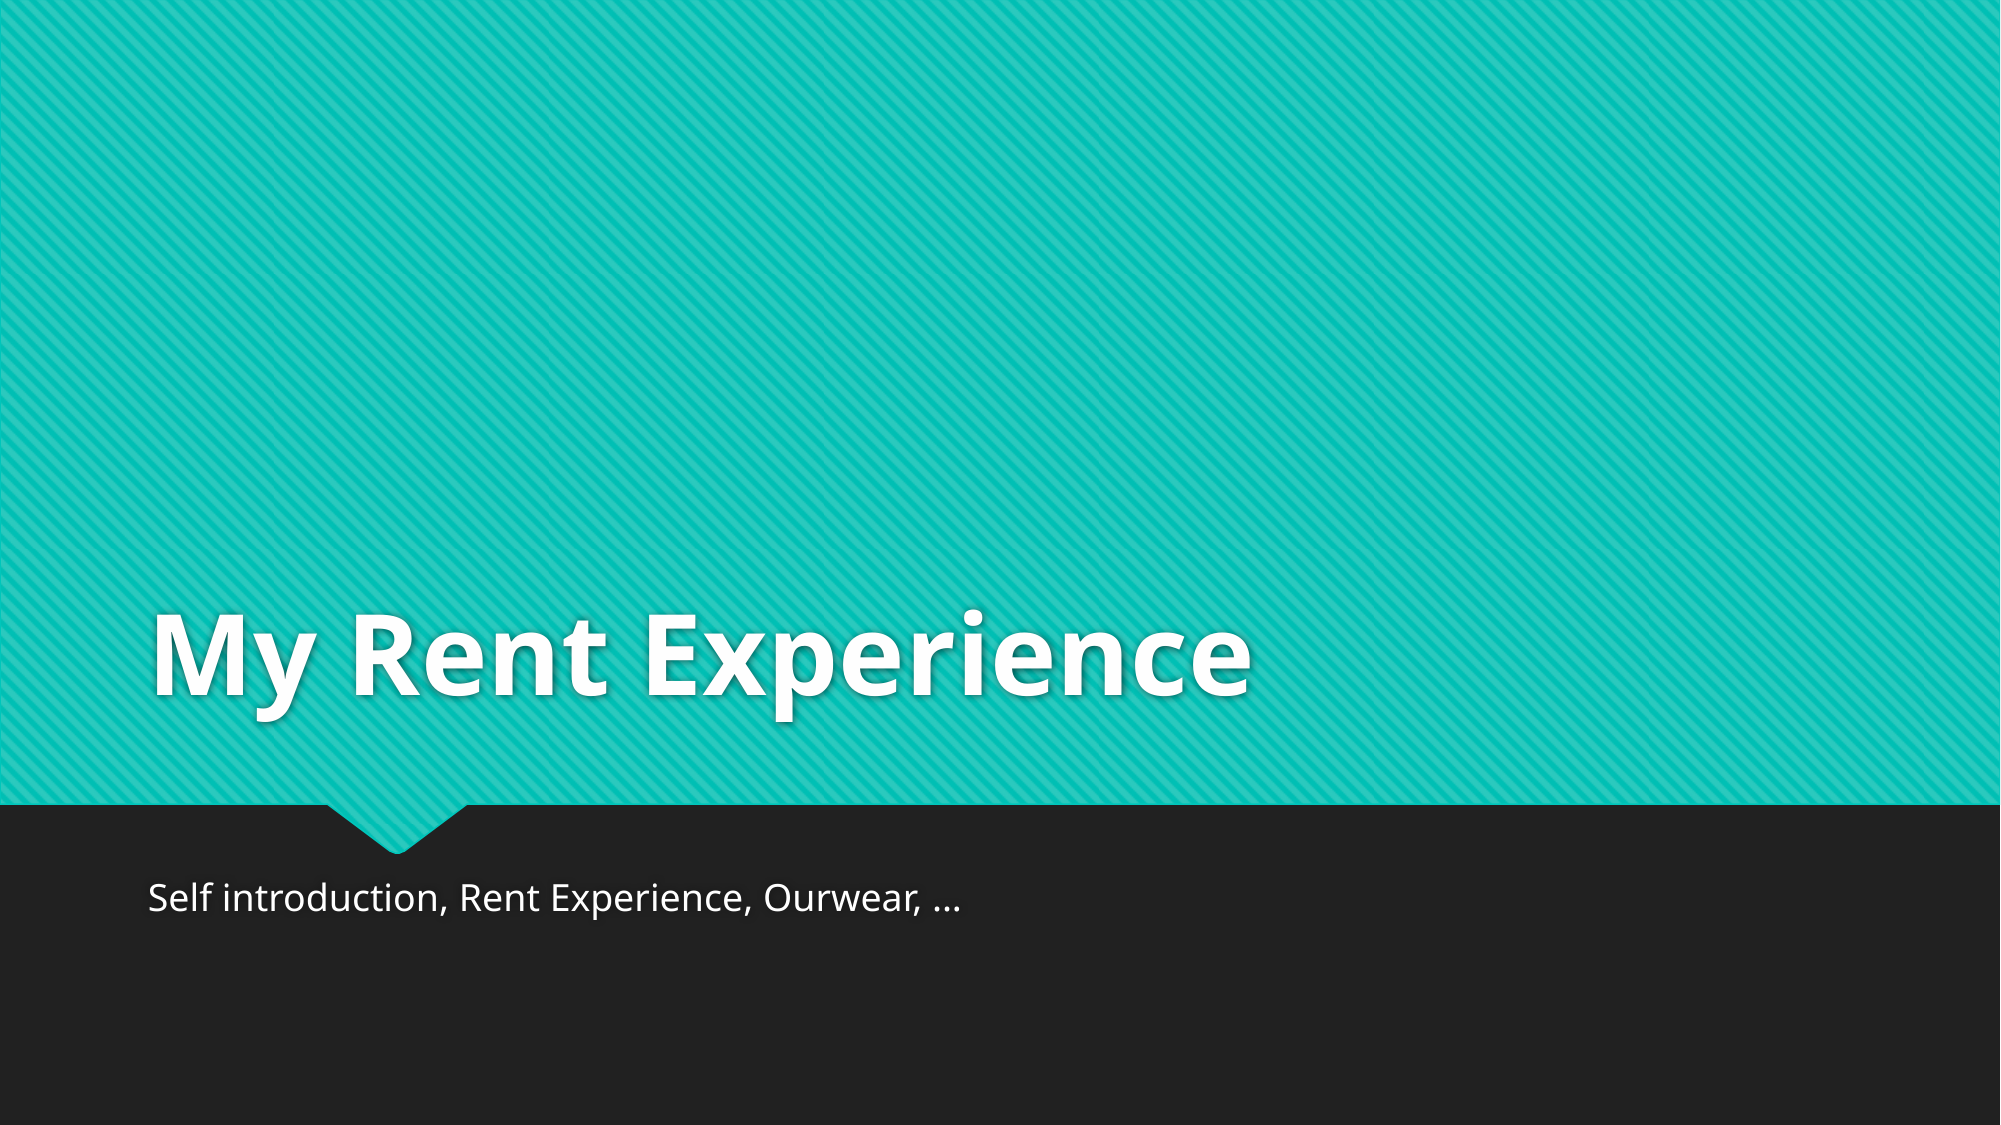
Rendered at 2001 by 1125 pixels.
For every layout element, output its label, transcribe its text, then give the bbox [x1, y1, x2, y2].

subtitle Self introduction, Rent Experience, Ourwear, ... [132, 866, 1868, 938]
title My Rent Experience [132, 237, 1868, 726]
